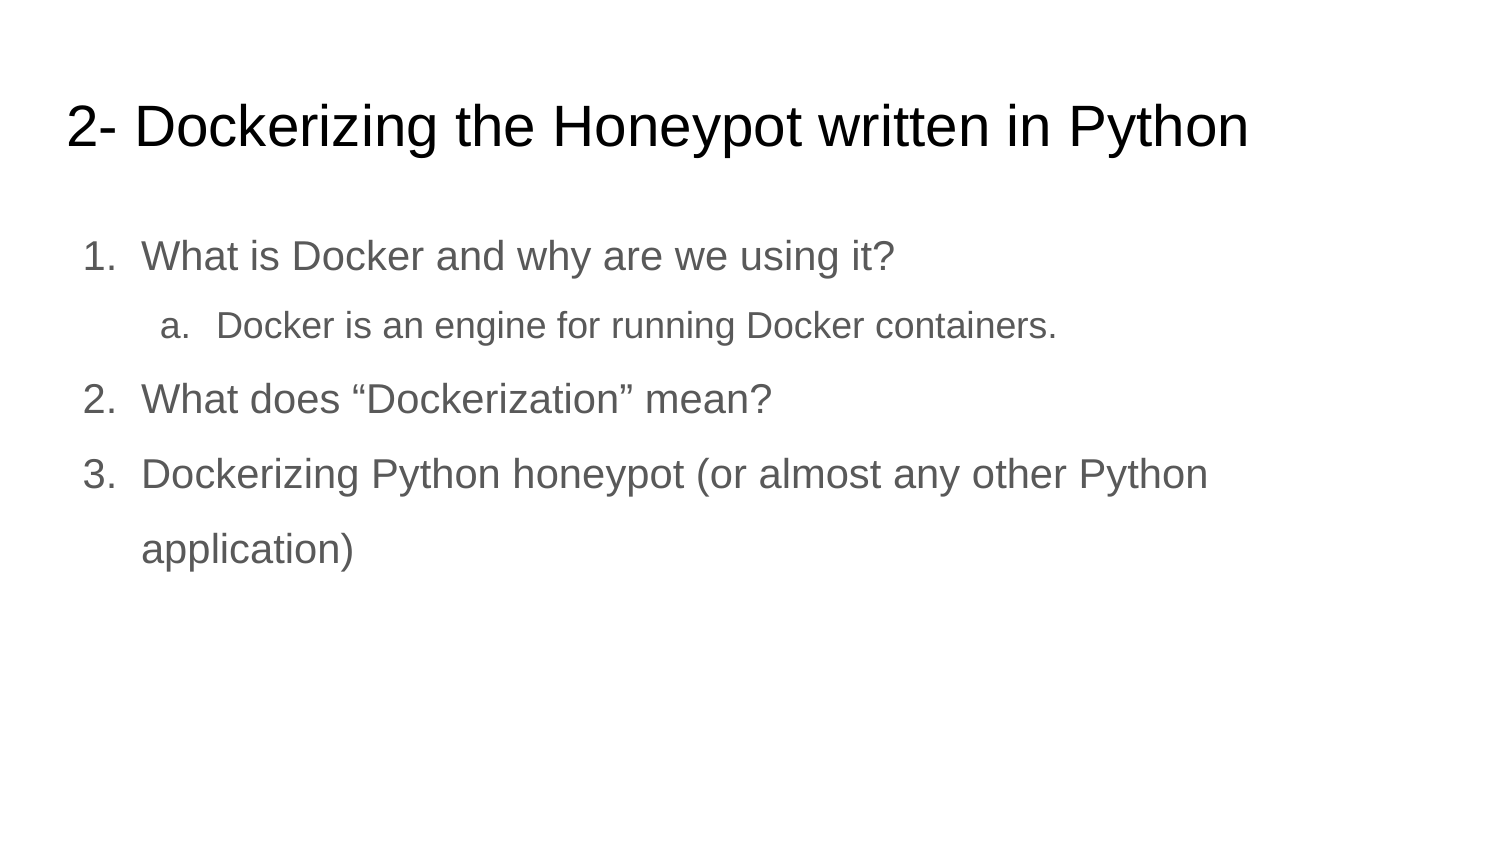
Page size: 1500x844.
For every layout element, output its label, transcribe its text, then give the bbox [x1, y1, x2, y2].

list What is Docker and why are we using it? Docker is an engine for running Docker containers. What does “Dockerization” mean? Dockerizing Python honeypot (or almost any other Python application) [51, 189, 1418, 808]
title 2- Dockerizing the Honeypot written in Python [51, 72, 1449, 167]
